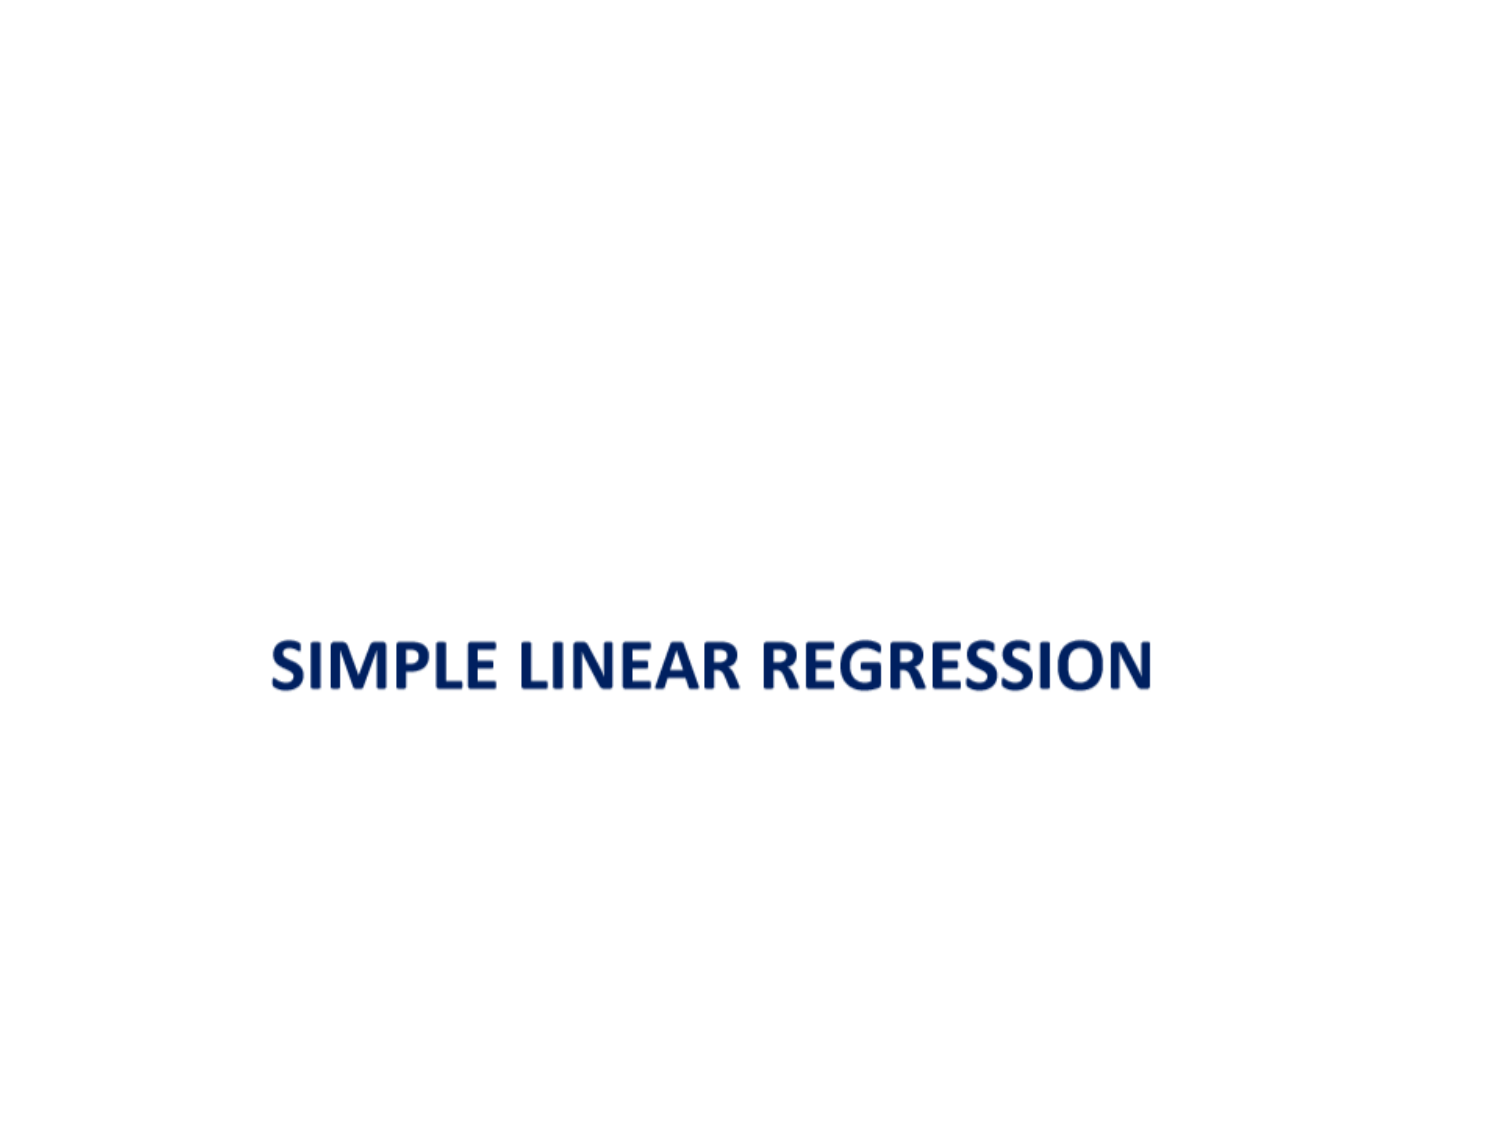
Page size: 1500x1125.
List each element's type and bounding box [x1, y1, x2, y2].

picture [220, 342, 1280, 783]
